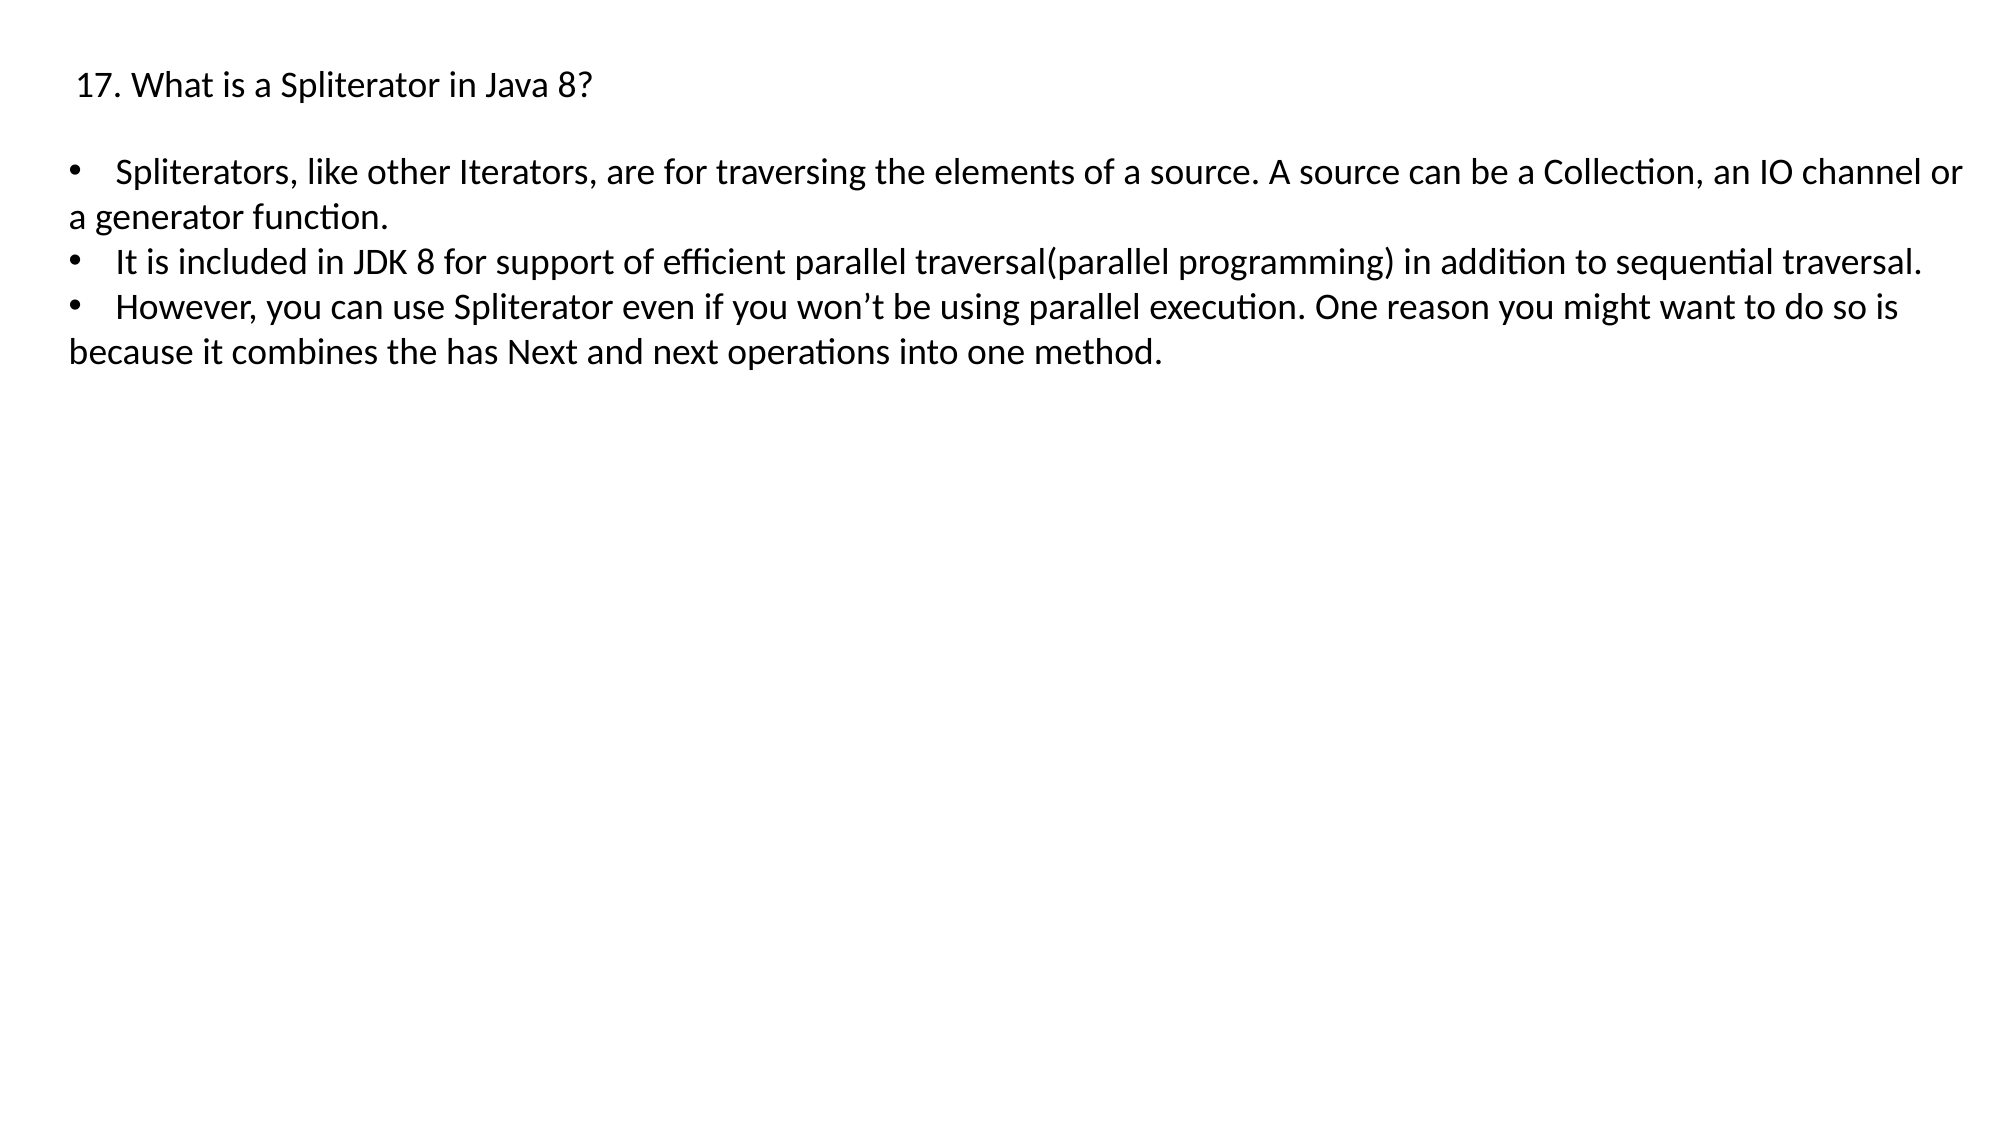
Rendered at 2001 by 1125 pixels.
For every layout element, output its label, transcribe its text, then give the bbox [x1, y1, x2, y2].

text_box 17. What is a Spliterator in Java 8? [60, 52, 610, 113]
text_box Spliterators, like other Iterators, are for traversing the elements of a source. A source can be a Collection, an IO channel or a generator function. It is included in JDK 8 for support of efficient parallel traversal(parallel programming) in addition to sequential traversal. However, you can use Spliterator even if you won’t be using parallel execution. One reason you might want to do so is because it combines the has Next and next operations into one method. [53, 139, 1990, 380]
